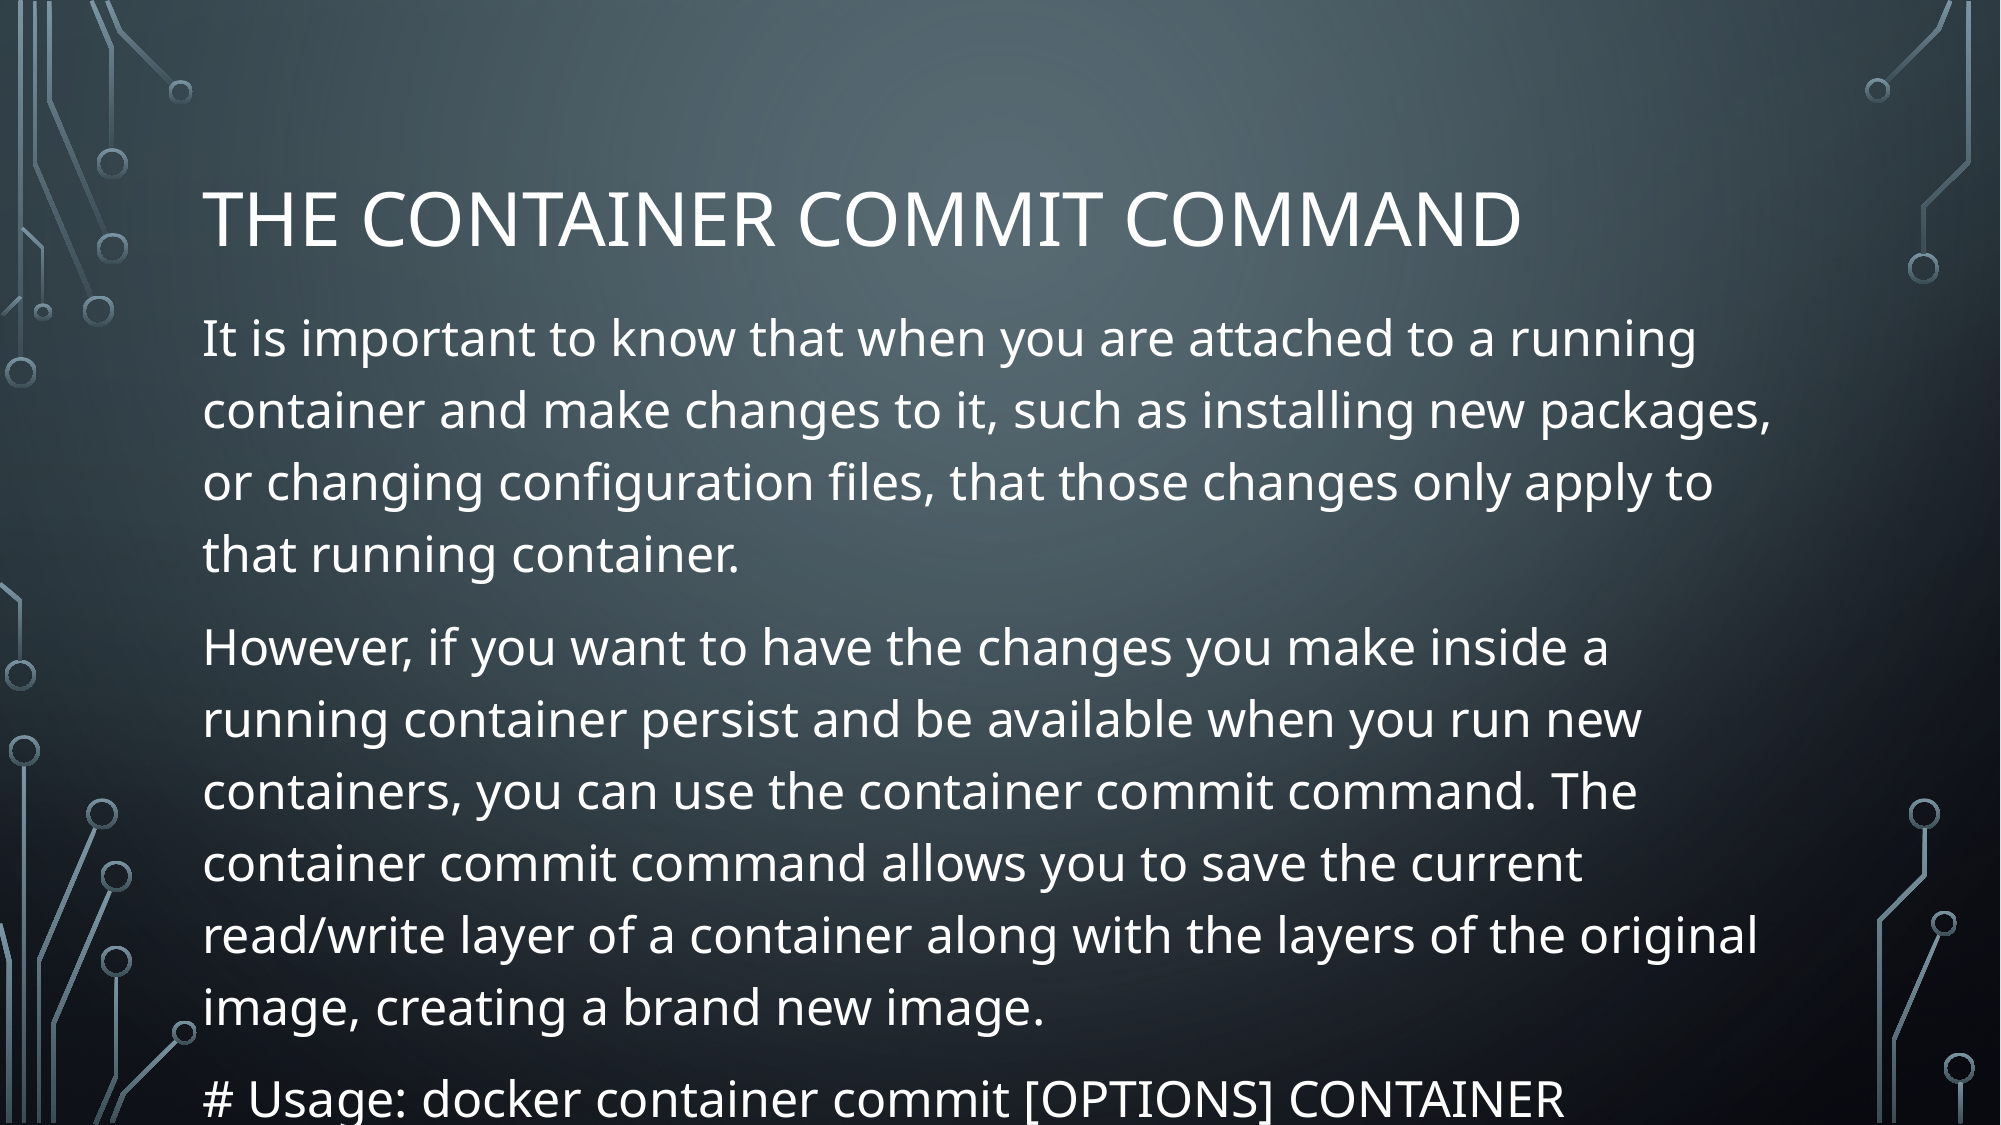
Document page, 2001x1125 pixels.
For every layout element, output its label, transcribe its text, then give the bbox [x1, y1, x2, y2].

list It is important to know that when you are attached to a running container and make changes to it, such as installing new packages, or changing configuration files, that those changes only apply to that running container. However, if you want to have the changes you make inside a running container persist and be available when you run new containers, you can use the container commit command. The container commit command allows you to save the current read/write layer of a container along with the layers of the original image, creating a brand new image. # Usage: docker container commit [OPTIONS] CONTAINER [REPOSITORY[:TAG]] docker container commit ubuntu new-ubuntu [187, 286, 1813, 1102]
title The container commit command [187, 101, 1813, 286]
